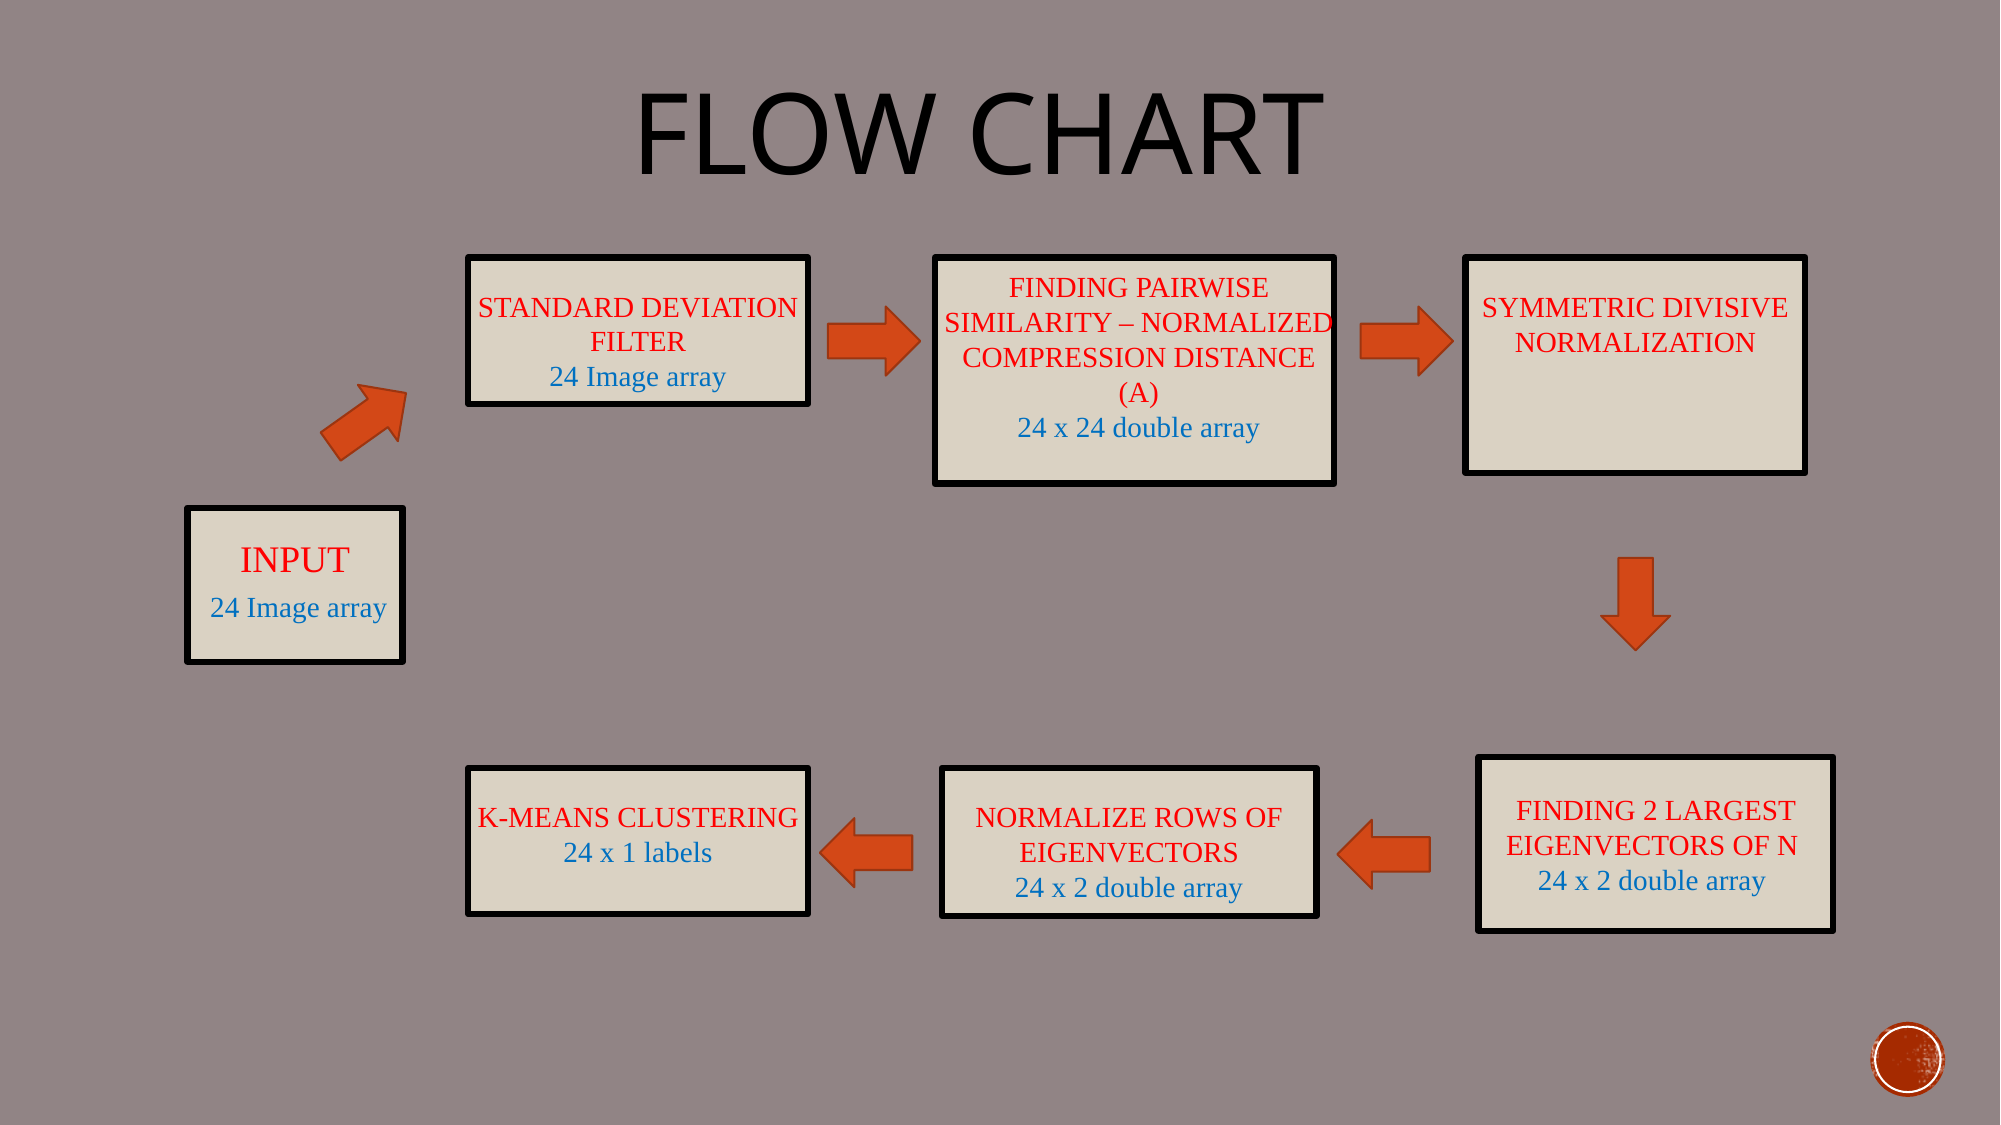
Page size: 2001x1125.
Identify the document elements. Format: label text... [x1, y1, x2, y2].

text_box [930, 770, 1329, 915]
text_box [821, 817, 914, 889]
text_box [826, 305, 921, 377]
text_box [458, 260, 819, 402]
text_box [319, 383, 408, 462]
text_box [926, 260, 1352, 482]
title FLOW CHART [168, 6, 1818, 271]
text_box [1455, 259, 1817, 517]
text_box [459, 771, 818, 912]
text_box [1467, 759, 1845, 930]
text_box [1336, 818, 1431, 890]
text_box [1600, 556, 1672, 652]
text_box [191, 511, 401, 660]
text_box [1359, 305, 1453, 377]
